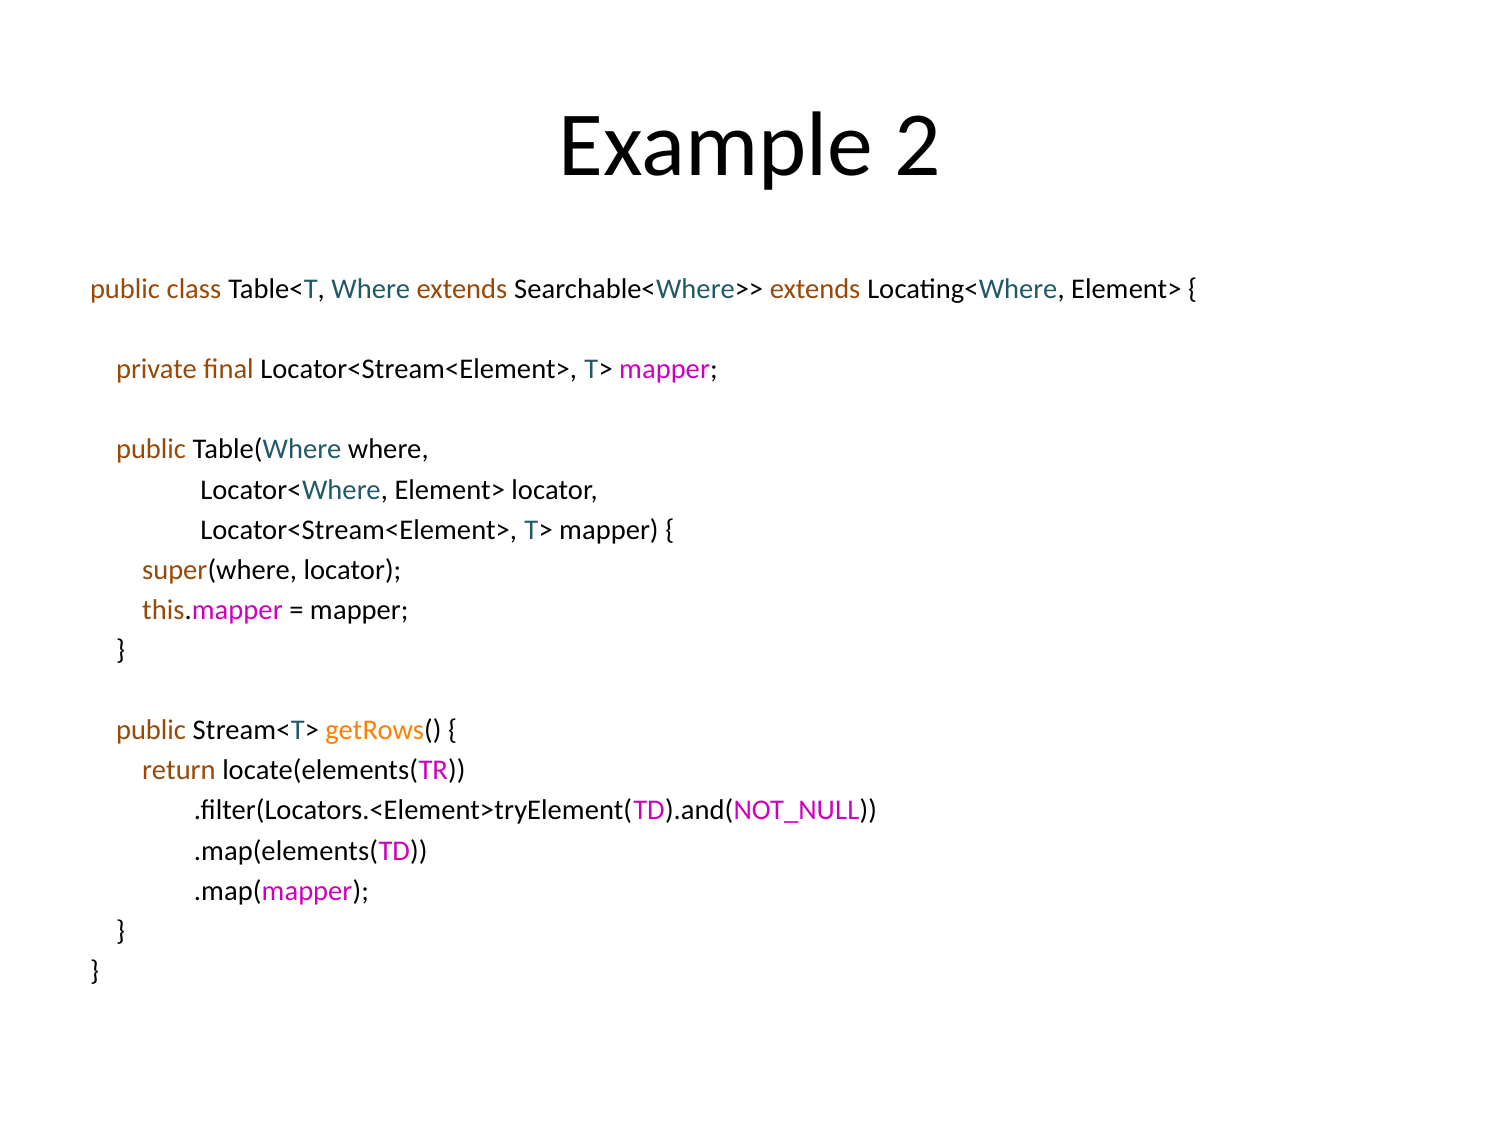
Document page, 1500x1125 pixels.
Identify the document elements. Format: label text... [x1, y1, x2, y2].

title Example 2 [75, 45, 1425, 233]
list public class Table<T, Where extends Searchable<Where>> extends Locating<Where, Element> { private final Locator<Stream<Element>, T> mapper; public Table(Where where, Locator<Where, Element> locator, Locator<Stream<Element>, T> mapper) { super(where, locator); this.mapper = mapper; } public Stream<T> getRows() { return locate(elements(TR)) .filter(Locators.<Element>tryElement(TD).and(NOT_NULL)) .map(elements(TD)) .map(mapper); } } [75, 262, 1425, 1005]
